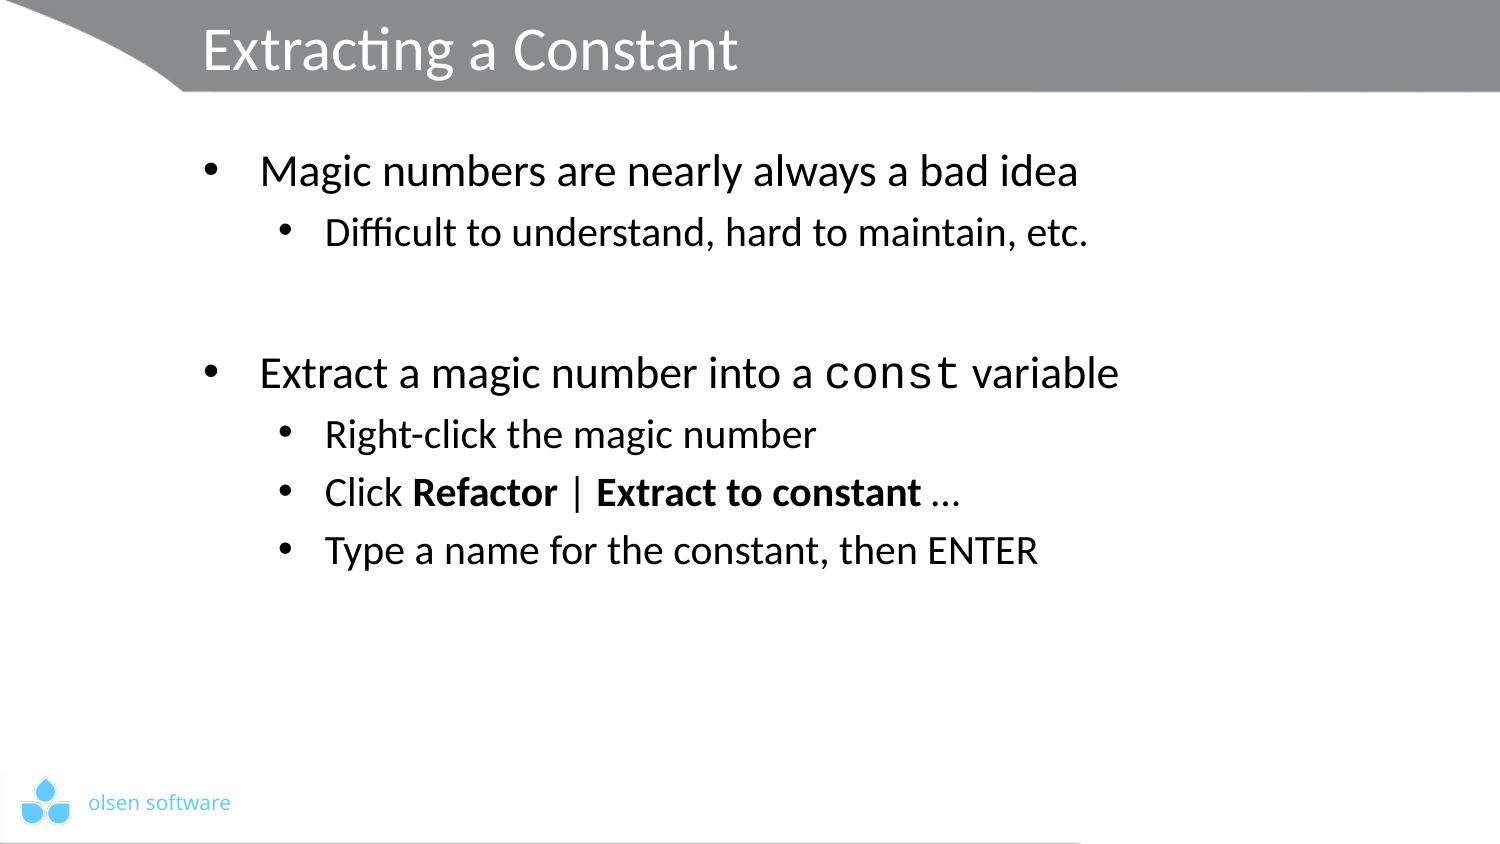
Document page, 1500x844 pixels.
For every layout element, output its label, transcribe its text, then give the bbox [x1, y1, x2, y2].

picture [0, 0, 1500, 844]
title Extracting a Constant [187, 0, 1426, 93]
list Magic numbers are nearly always a bad idea Difficult to understand, hard to maintain, etc. Extract a magic number into a const variable Right-click the magic number Click Refactor | Extract to constant … Type a name for the constant, then ENTER [188, 133, 1458, 716]
